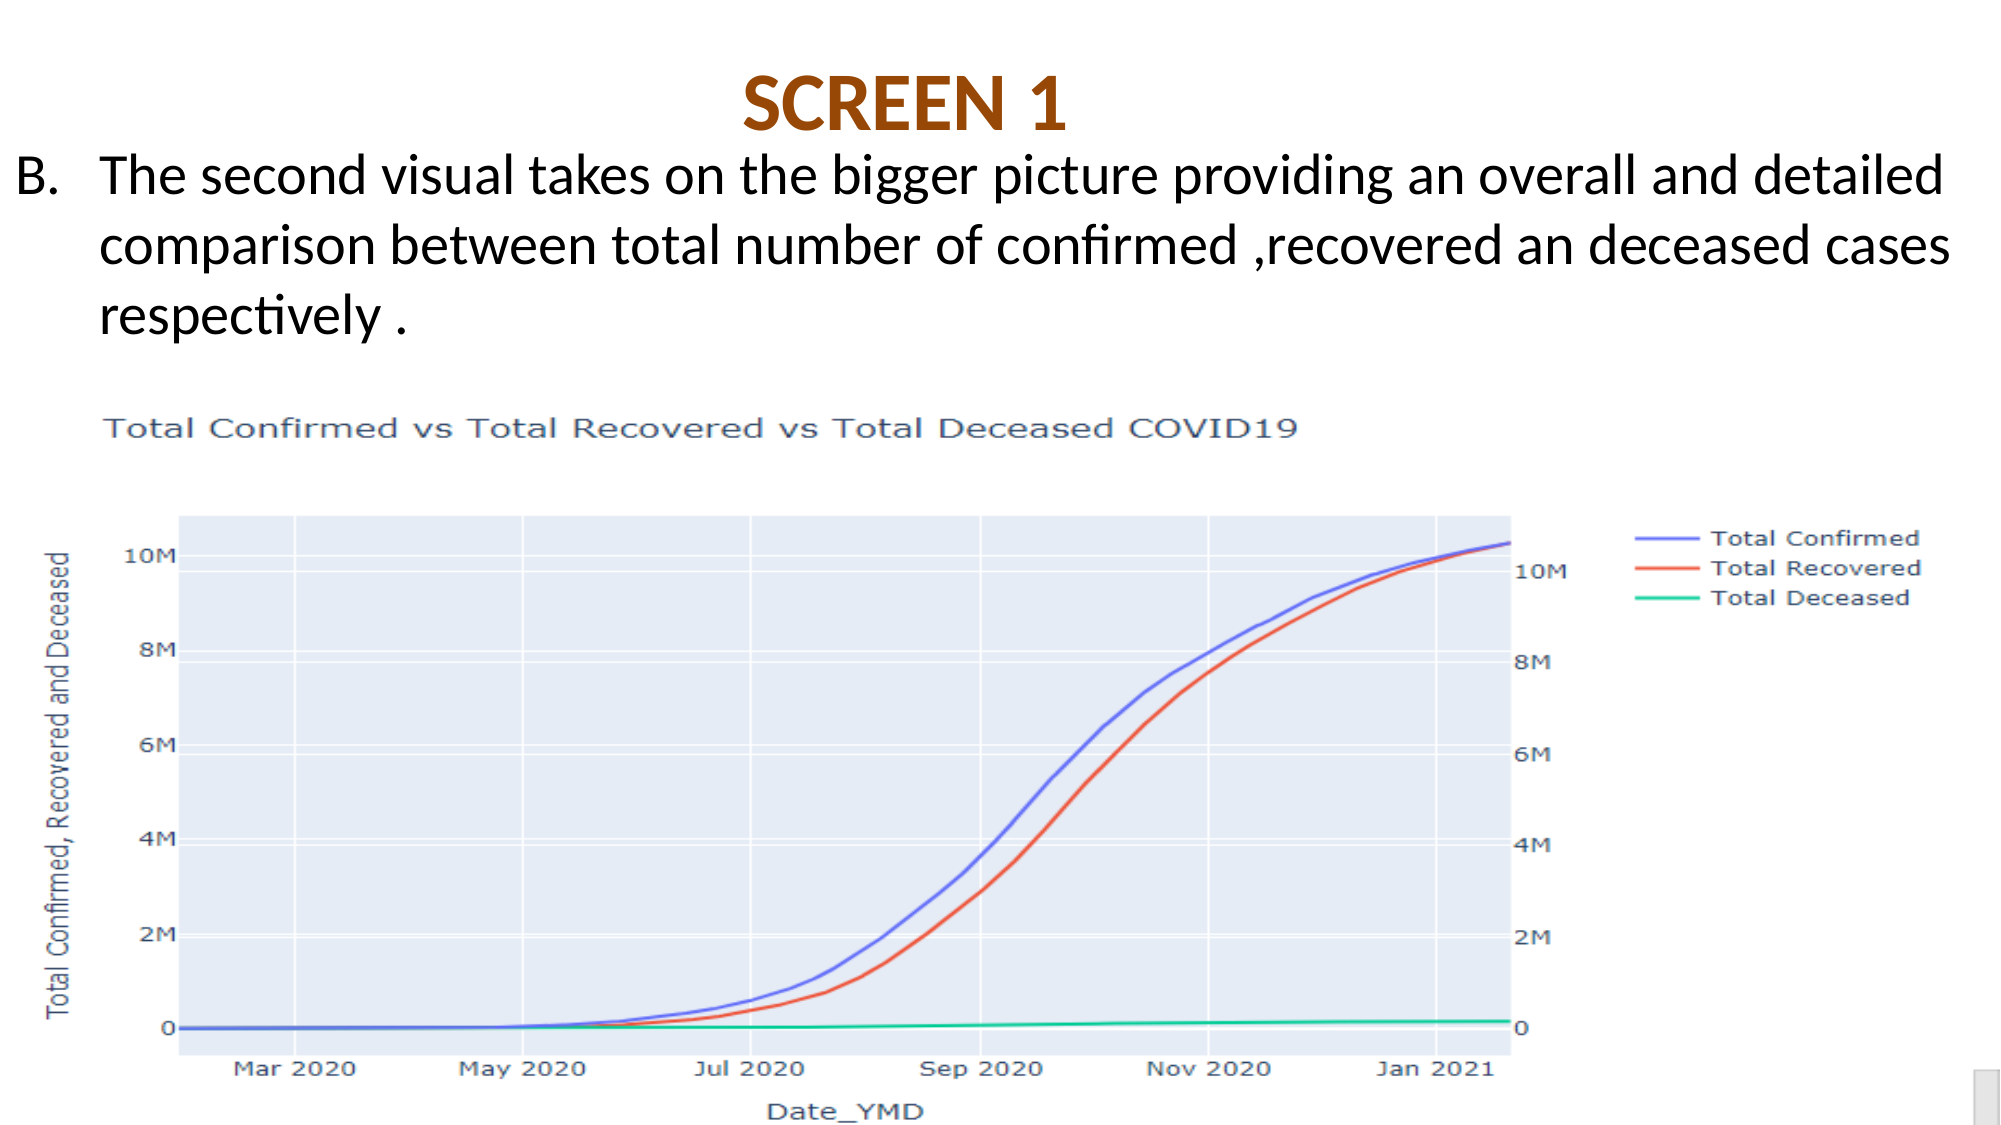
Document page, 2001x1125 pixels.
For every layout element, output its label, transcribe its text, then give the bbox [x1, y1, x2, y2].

text_box SCREEN 1 [727, 39, 1088, 155]
picture [0, 381, 2000, 1125]
text_box The second visual takes on the bigger picture providing an overall and detailed comparison between total number of confirmed ,recovered an deceased cases respectively . [0, 128, 2000, 354]
